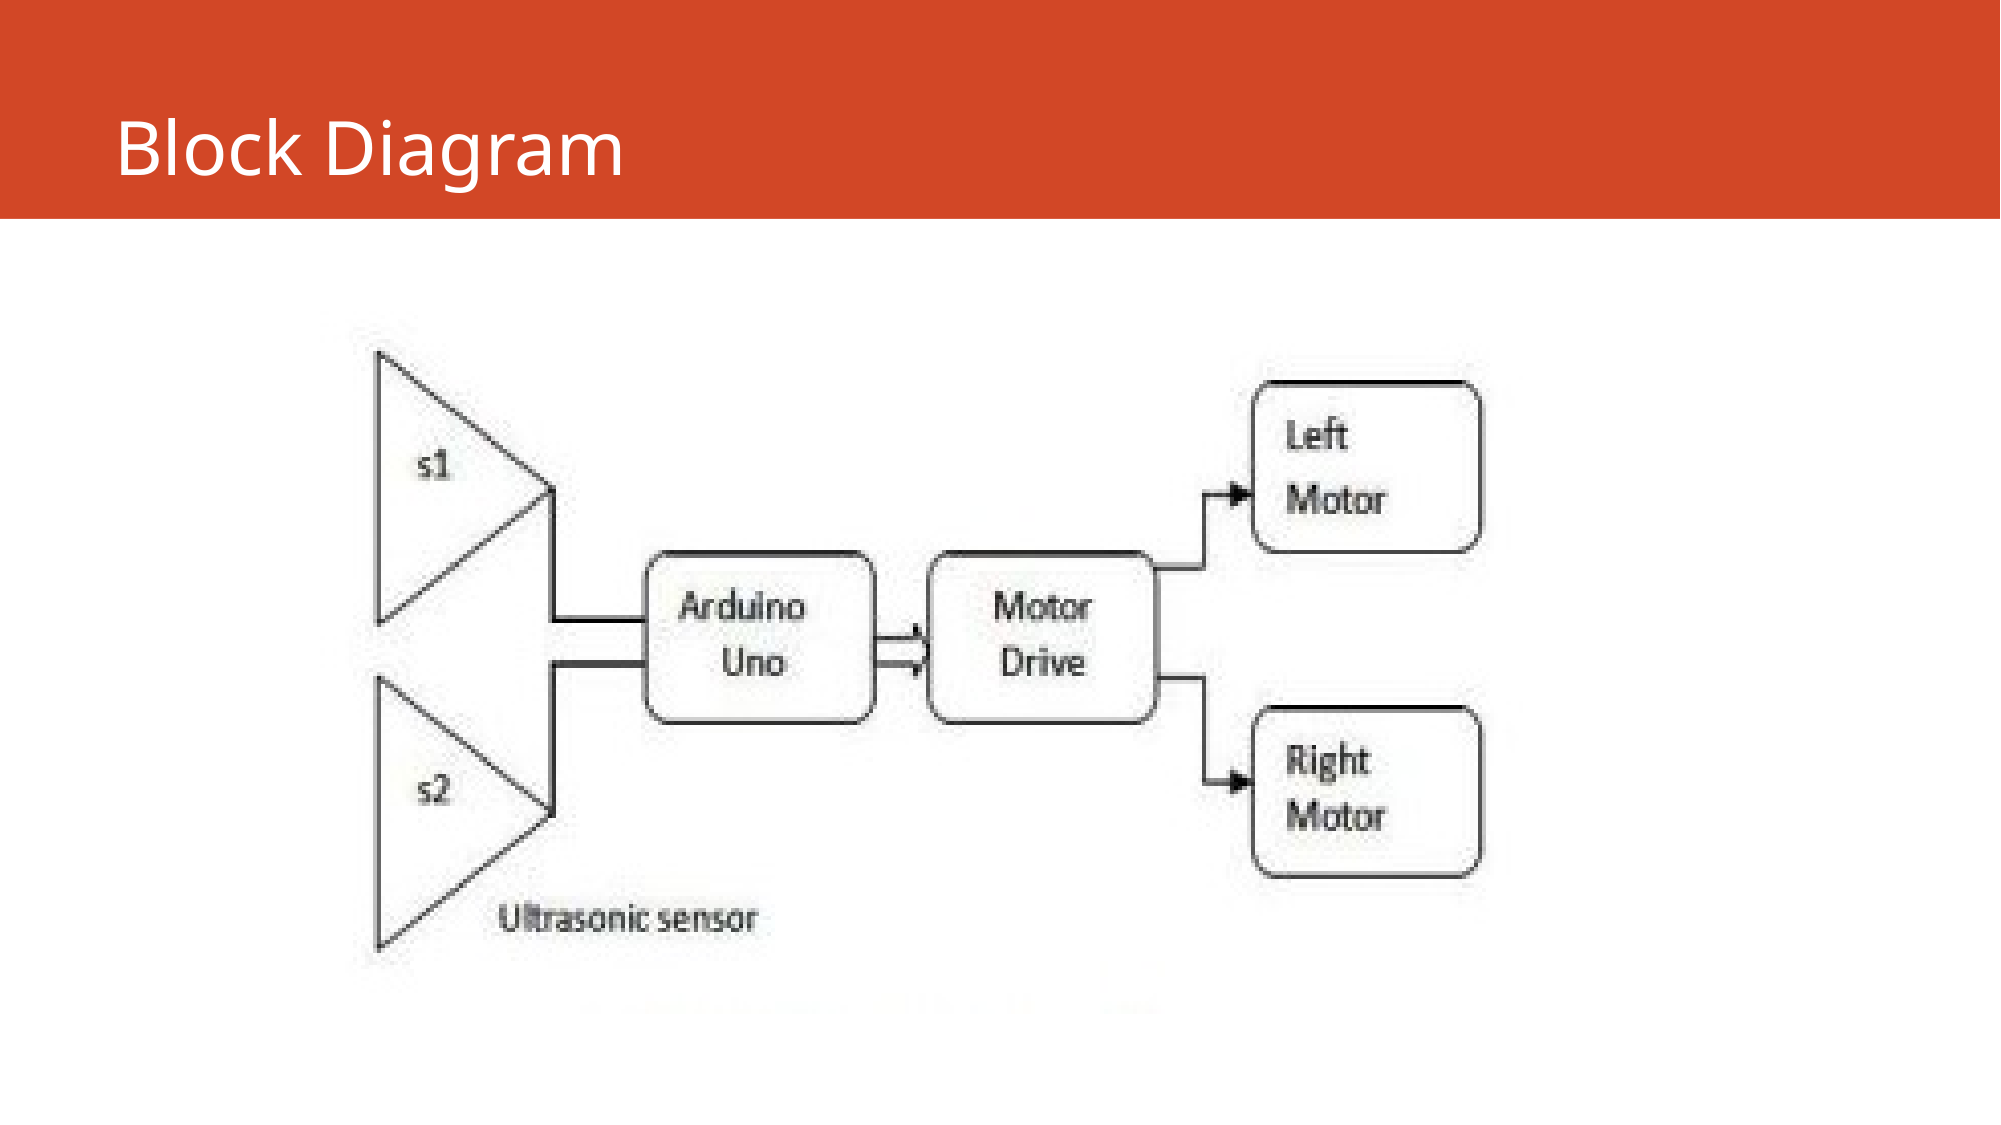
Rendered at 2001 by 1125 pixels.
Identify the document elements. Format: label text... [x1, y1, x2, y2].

title Block Diagram [99, 0, 1863, 199]
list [191, 312, 1641, 1015]
